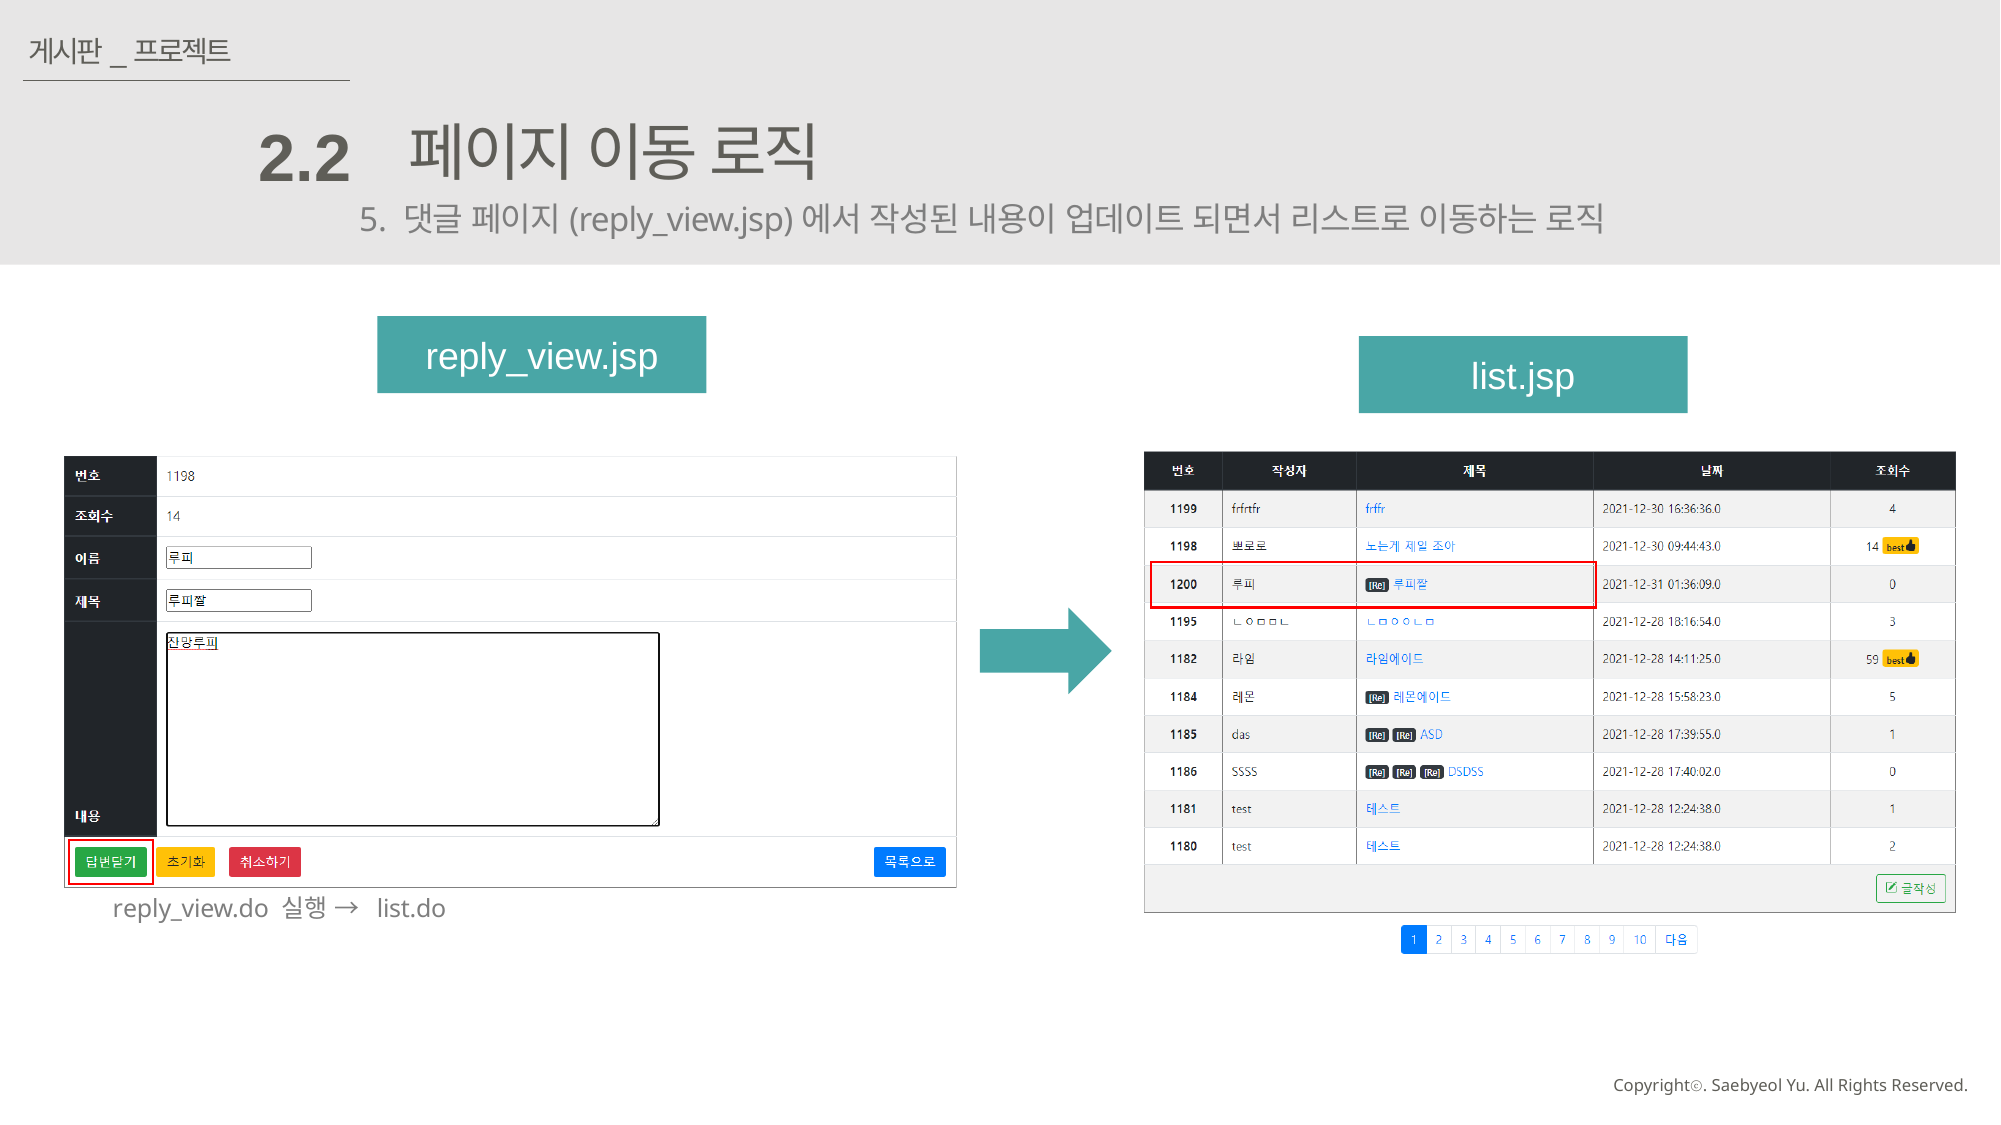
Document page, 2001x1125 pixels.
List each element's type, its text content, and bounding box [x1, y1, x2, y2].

text_box reply_view.jsp [376, 315, 707, 394]
text_box 2.2 [243, 106, 366, 202]
text_box list.jsp [1358, 335, 1689, 414]
text_box reply_view.do 실행 → list.do [110, 910, 609, 923]
text_box 5. 댓글 페이지(reply_view.jsp)에서 작성된 내용이 업데이트 되면서 리스트로 이동하는 로직 [357, 196, 1946, 239]
text_box [0, 0, 2000, 266]
picture [1134, 439, 1986, 972]
text_box 게시판_프로젝트 [13, 25, 247, 76]
picture [51, 444, 977, 910]
text_box 페이지 이동 로직 [394, 105, 837, 196]
text_box [978, 605, 1114, 697]
